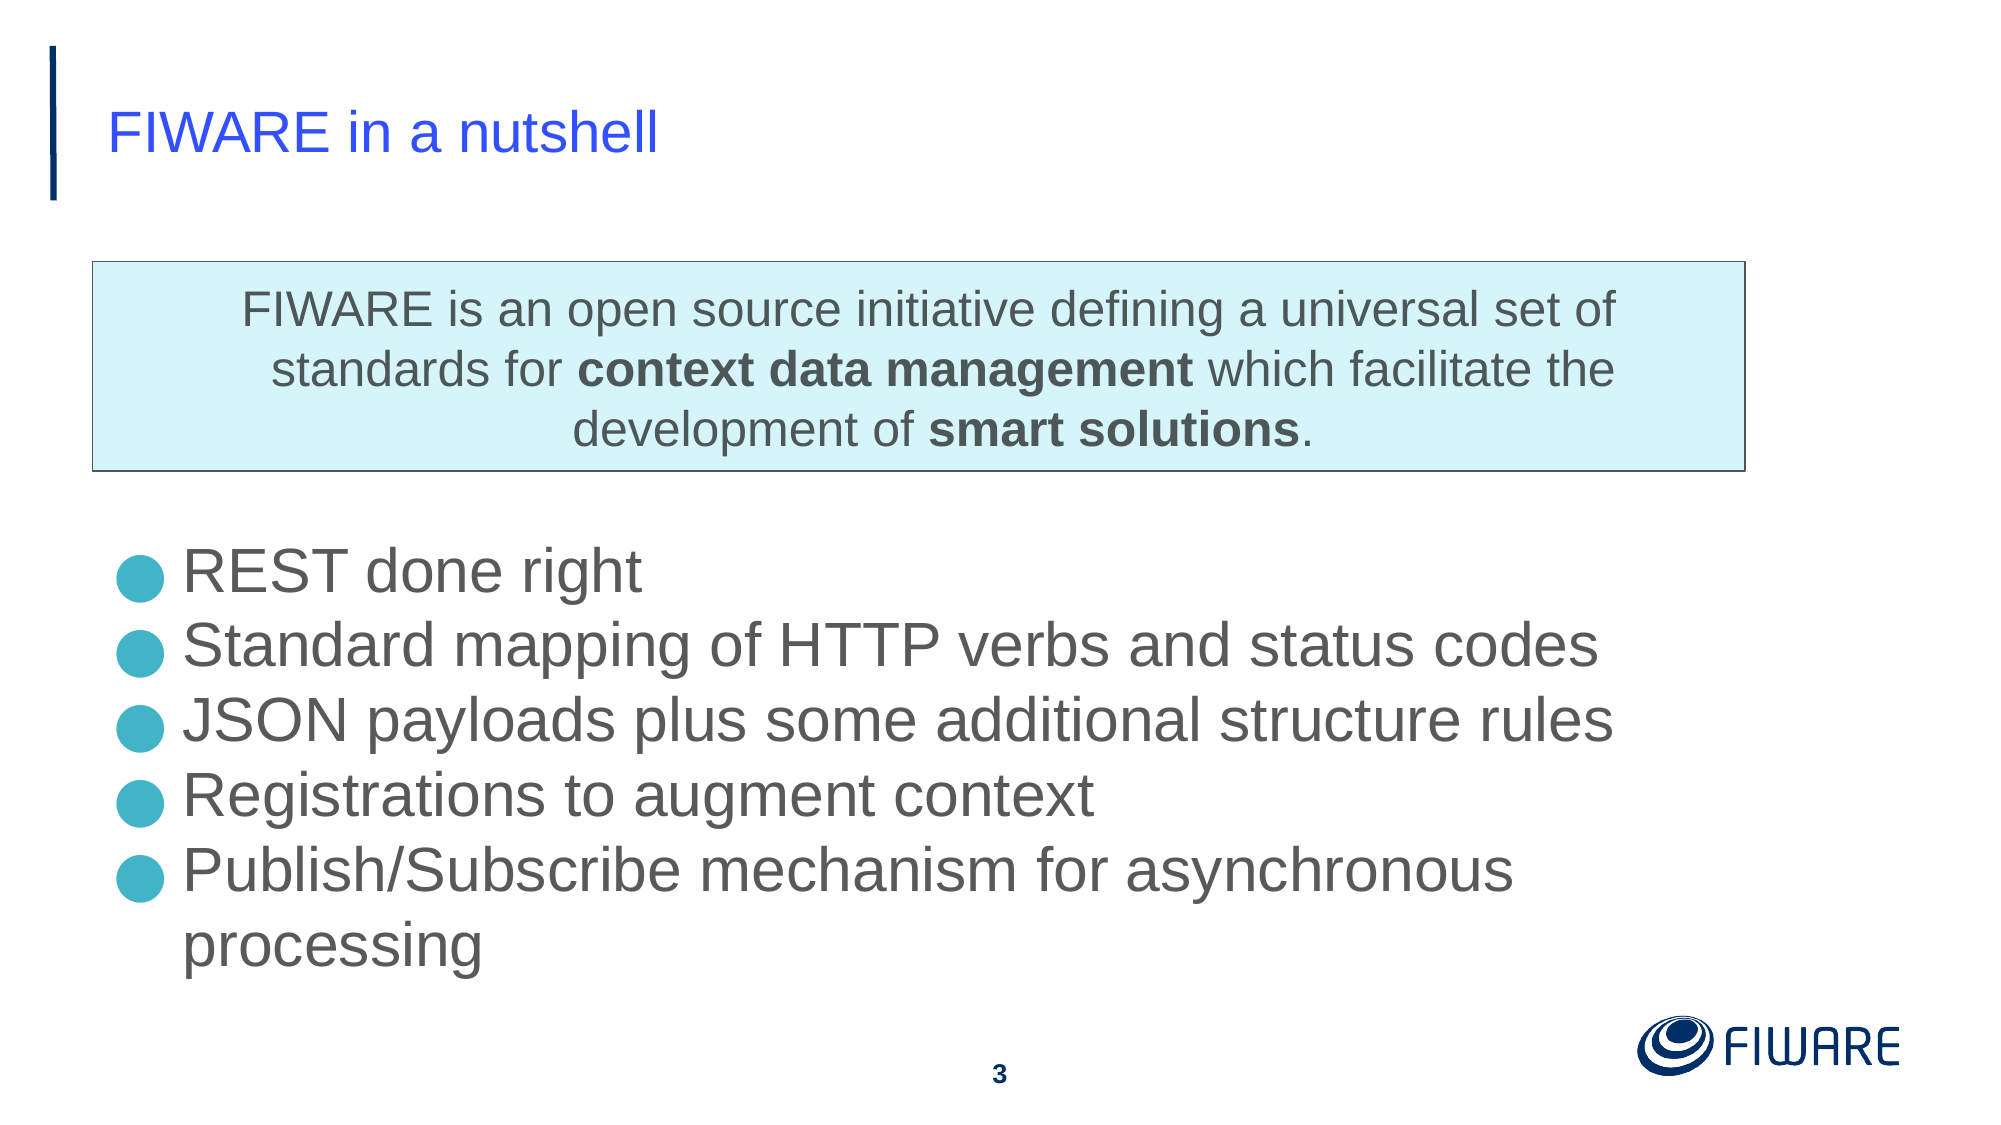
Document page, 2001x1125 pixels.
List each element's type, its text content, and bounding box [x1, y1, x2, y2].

picture [1635, 1012, 1905, 1077]
list REST done right Standard mapping of HTTP verbs and status codes JSON payloads plus some additional structure rules Registrations to augment context Publish/Subscribe mechanism for asynchronous processing [92, 522, 1746, 1032]
title FIWARE in a nutshell [92, 47, 1814, 213]
slide_number ‹#› [887, 1042, 1113, 1103]
text_box FIWARE is an open source initiative defining a universal set of standards for context data management which facilitate the development of smart solutions. [92, 261, 1746, 471]
